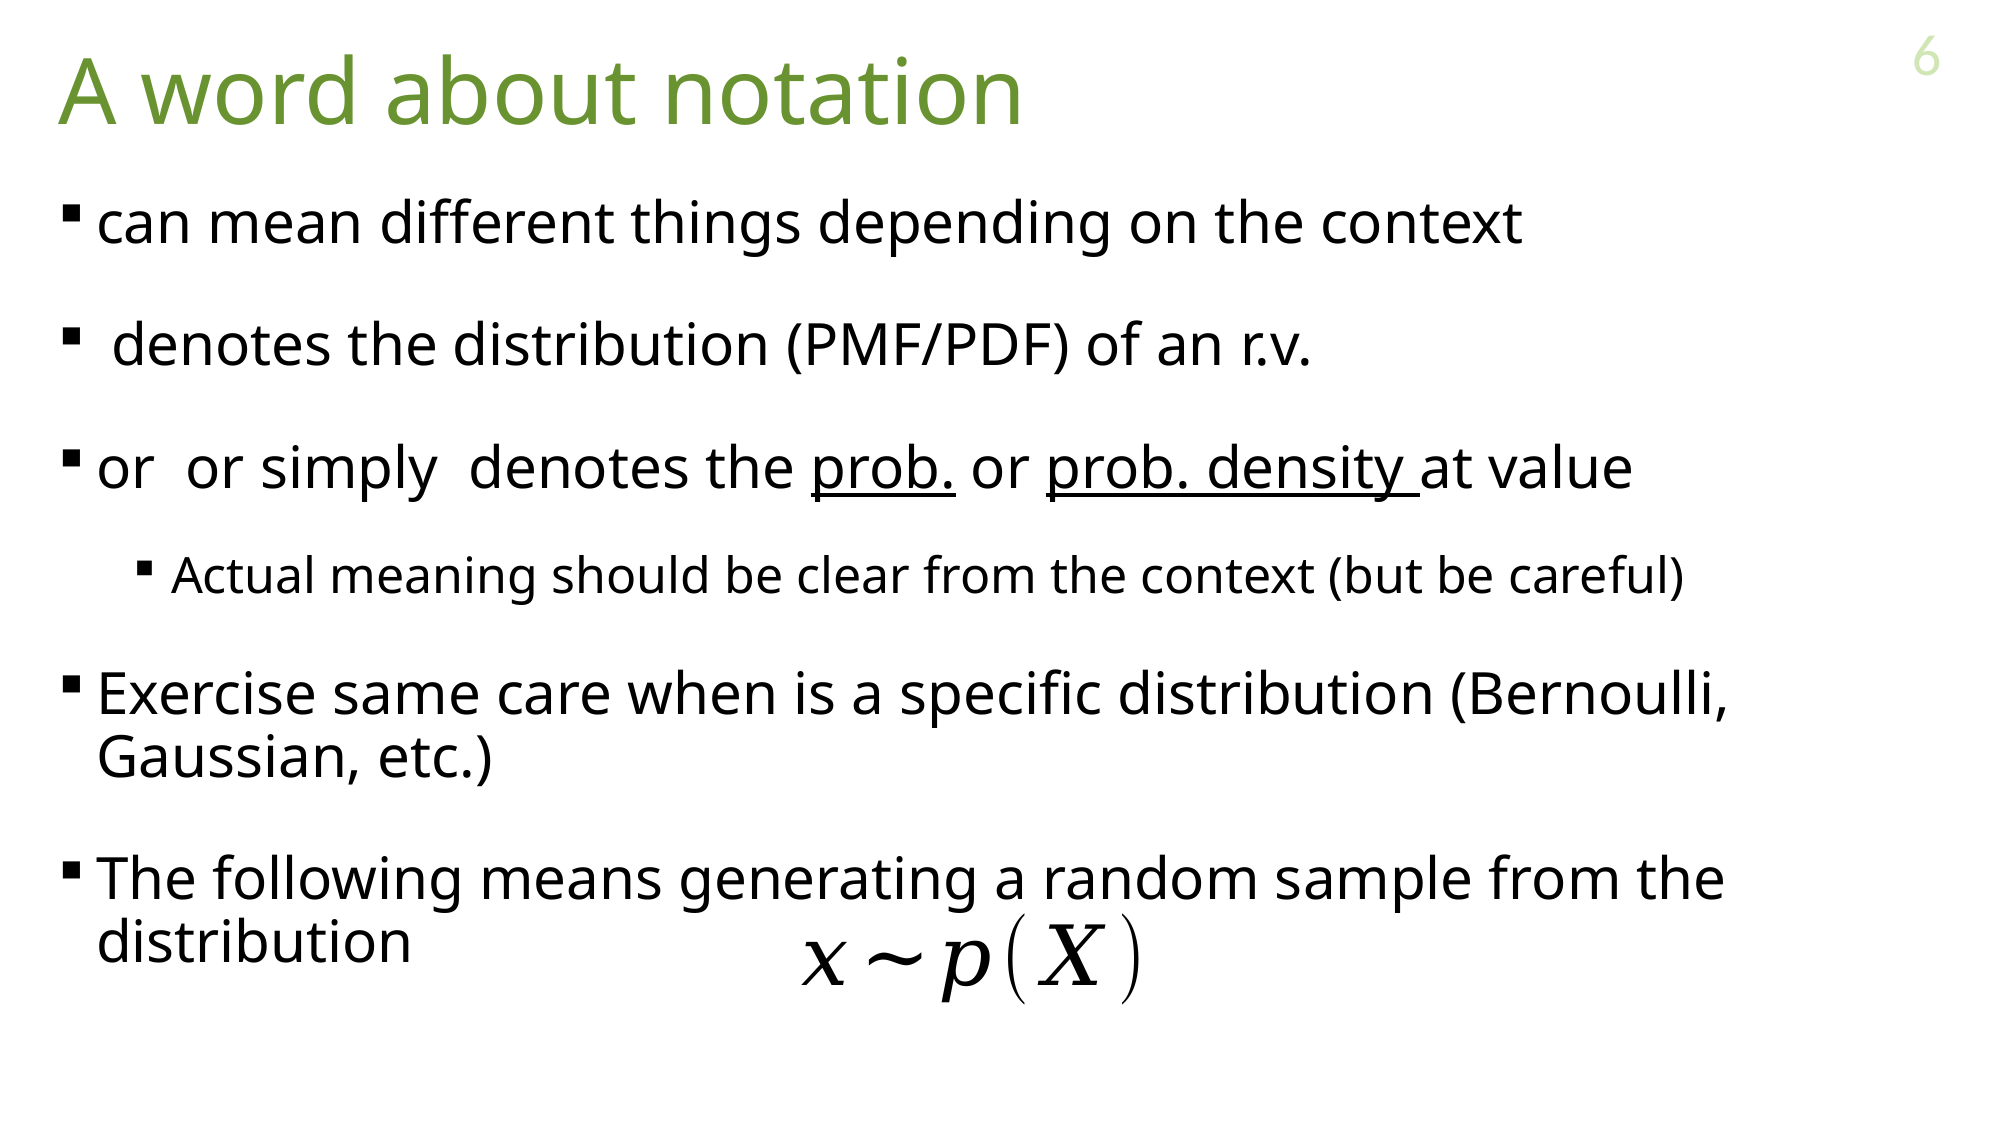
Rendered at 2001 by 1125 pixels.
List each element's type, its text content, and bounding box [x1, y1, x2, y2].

slide_number 6 [1857, 22, 1957, 83]
title A word about notation [43, 27, 1970, 163]
